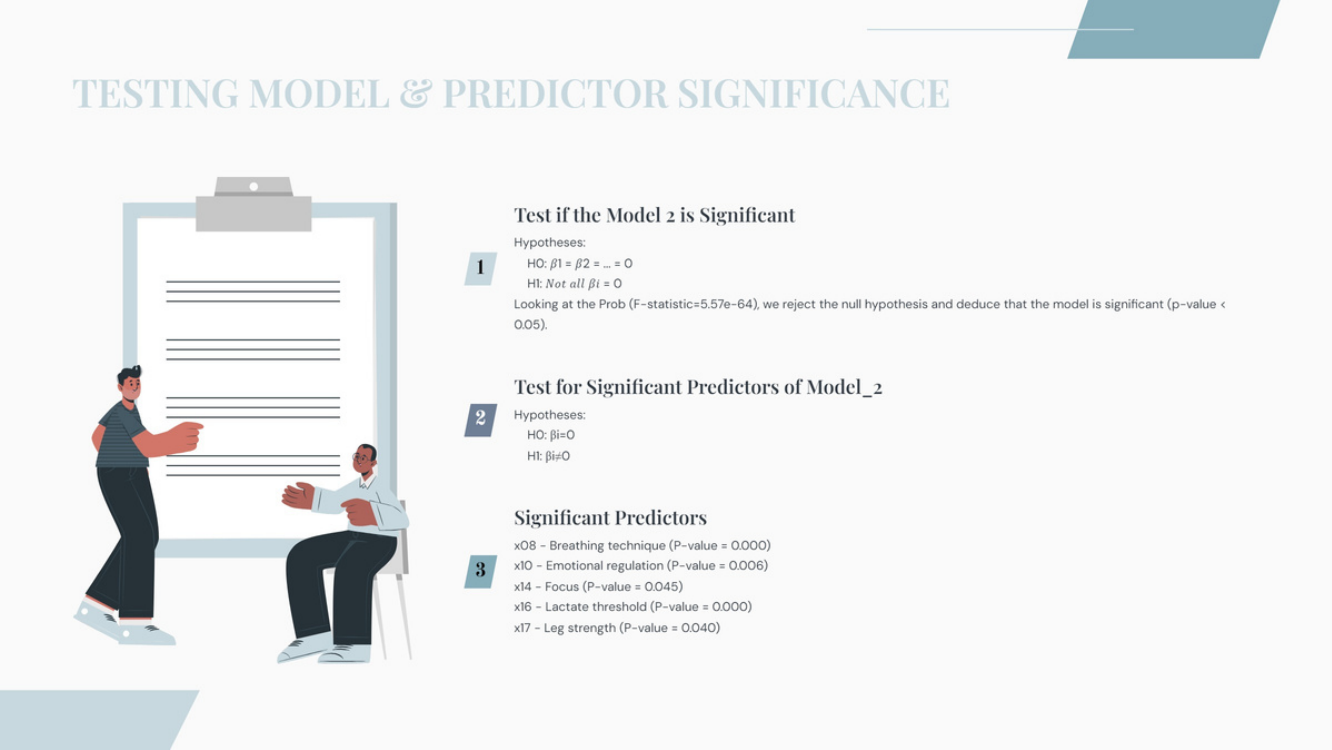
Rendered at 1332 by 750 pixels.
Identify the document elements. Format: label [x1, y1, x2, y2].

text_box [0, 0, 1332, 750]
